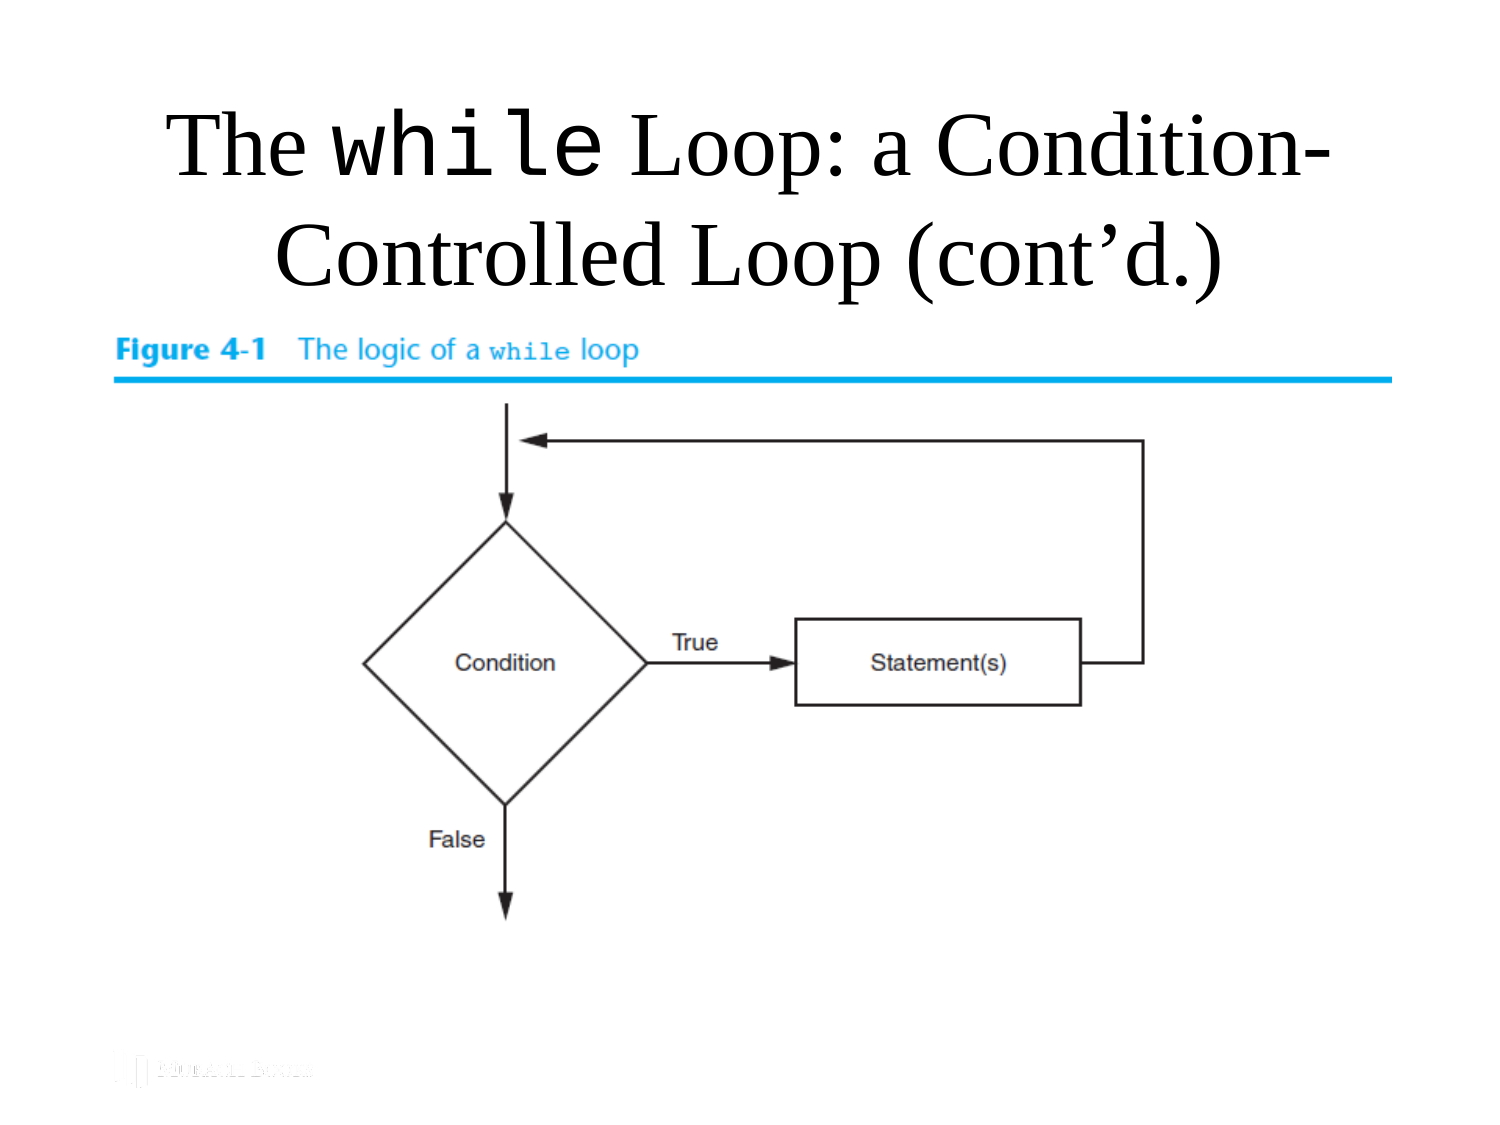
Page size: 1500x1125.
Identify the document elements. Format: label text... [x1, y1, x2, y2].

title The while Loop: a Condition-Controlled Loop (cont’d.) [112, 99, 1388, 288]
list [108, 327, 1392, 941]
picture [111, 1049, 313, 1088]
